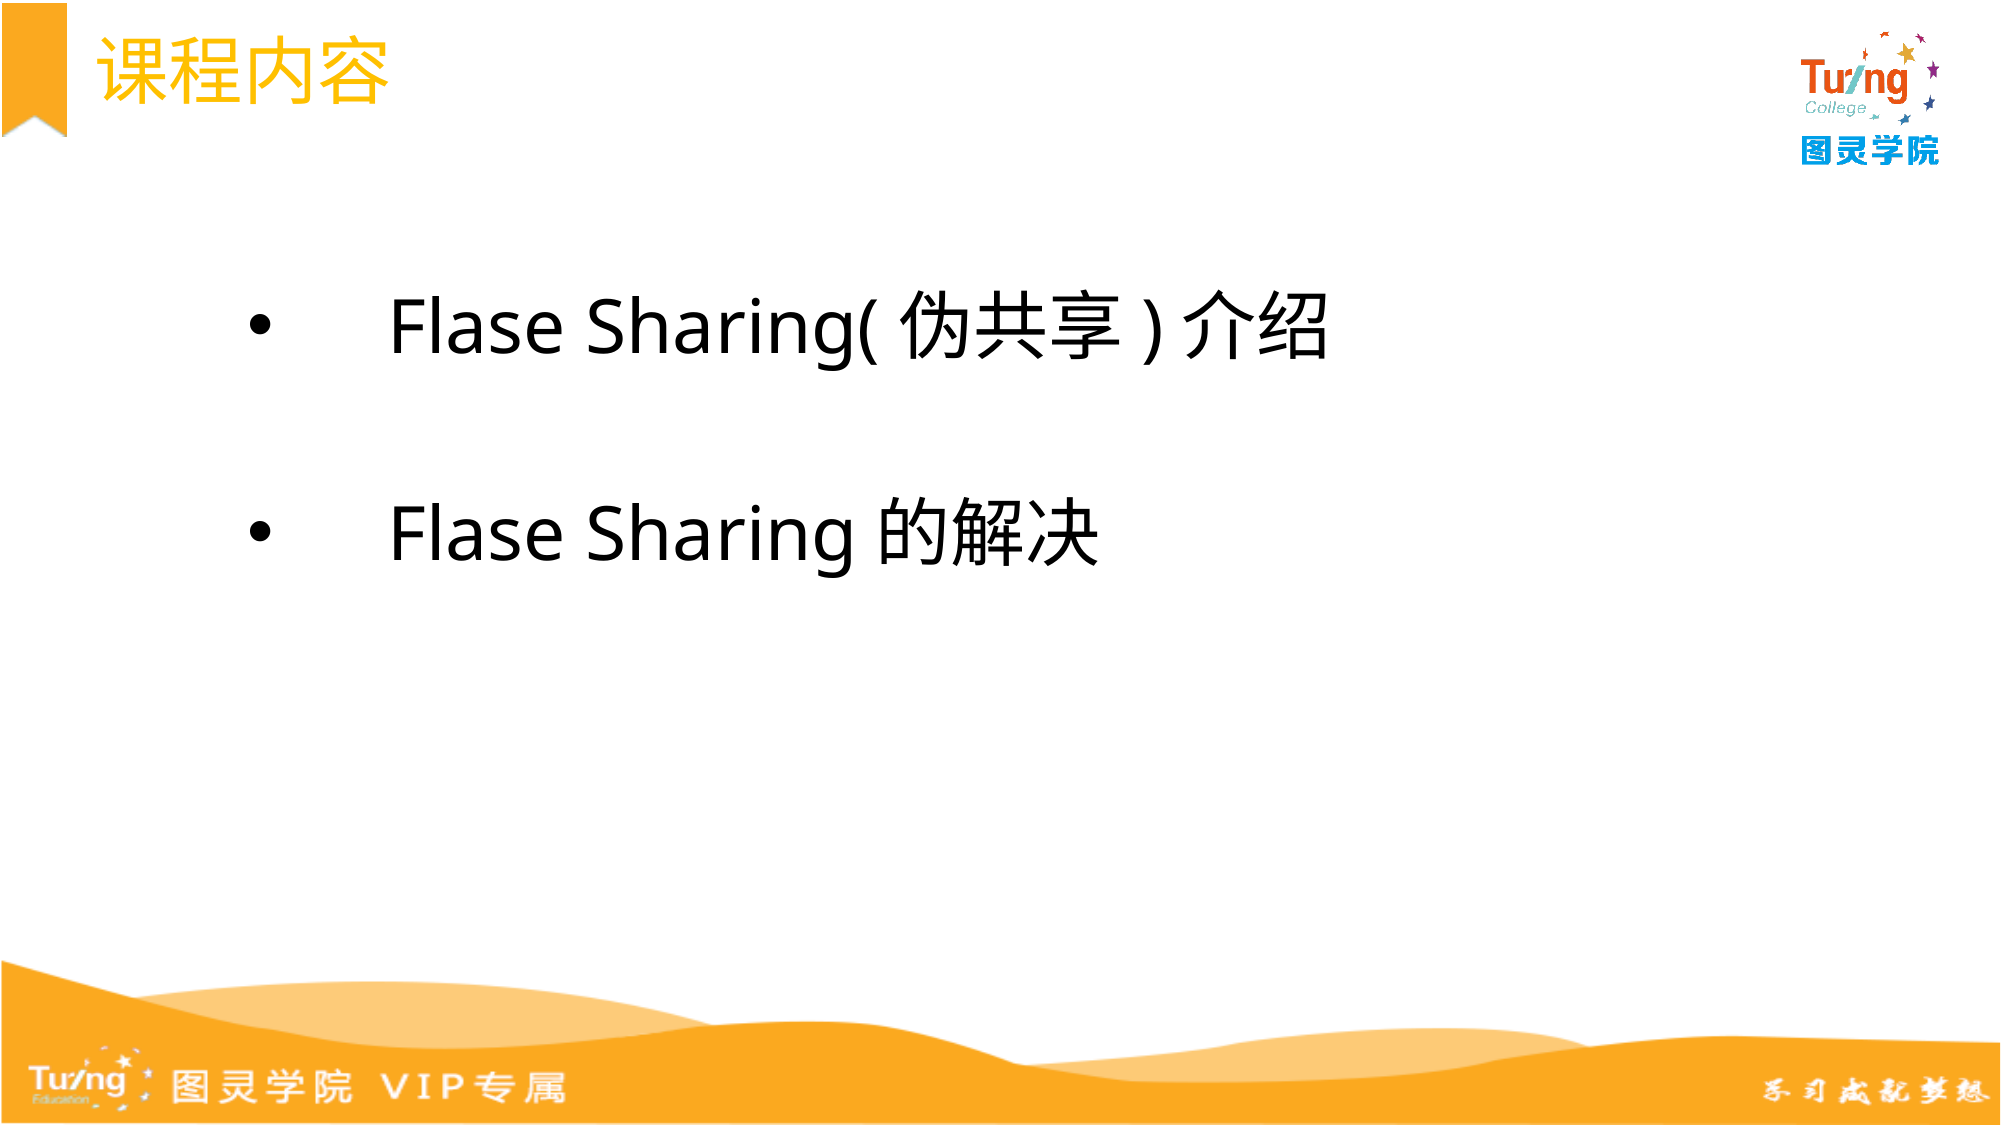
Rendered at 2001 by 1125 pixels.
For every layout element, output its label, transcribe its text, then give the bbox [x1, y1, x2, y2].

text_box 课程内容 [79, 17, 408, 122]
picture [0, 0, 2001, 1125]
text_box Flase Sharing(伪共享)介绍 [232, 232, 1715, 376]
text_box Flase Sharing的解决 [232, 440, 1715, 584]
